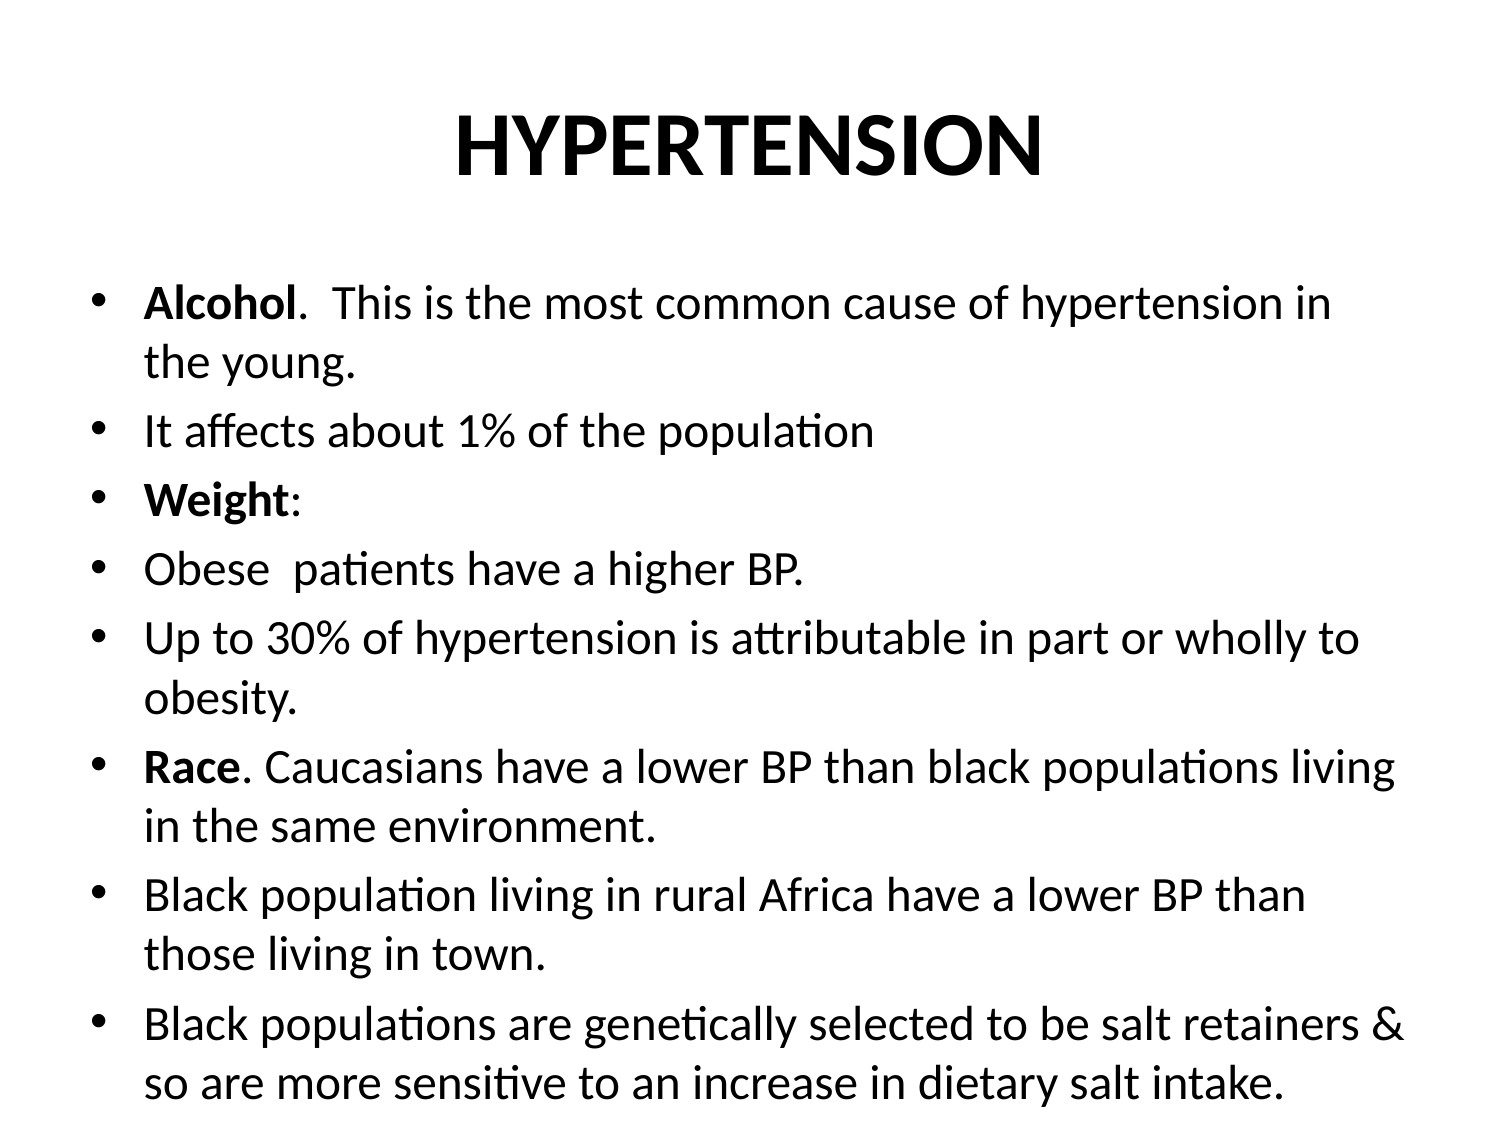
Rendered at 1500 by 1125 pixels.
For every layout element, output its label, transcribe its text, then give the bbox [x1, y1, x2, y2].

title HYPERTENSION [75, 45, 1425, 233]
list Alcohol. This is the most common cause of hypertension in the young. It affects about 1% of the population Weight: Obese patients have a higher BP. Up to 30% of hypertension is attributable in part or wholly to obesity. Race. Caucasians have a lower BP than black populations living in the same environment. Black population living in rural Africa have a lower BP than those living in town. Black populations are genetically selected to be salt retainers & so are more sensitive to an increase in dietary salt intake. [75, 262, 1425, 1125]
